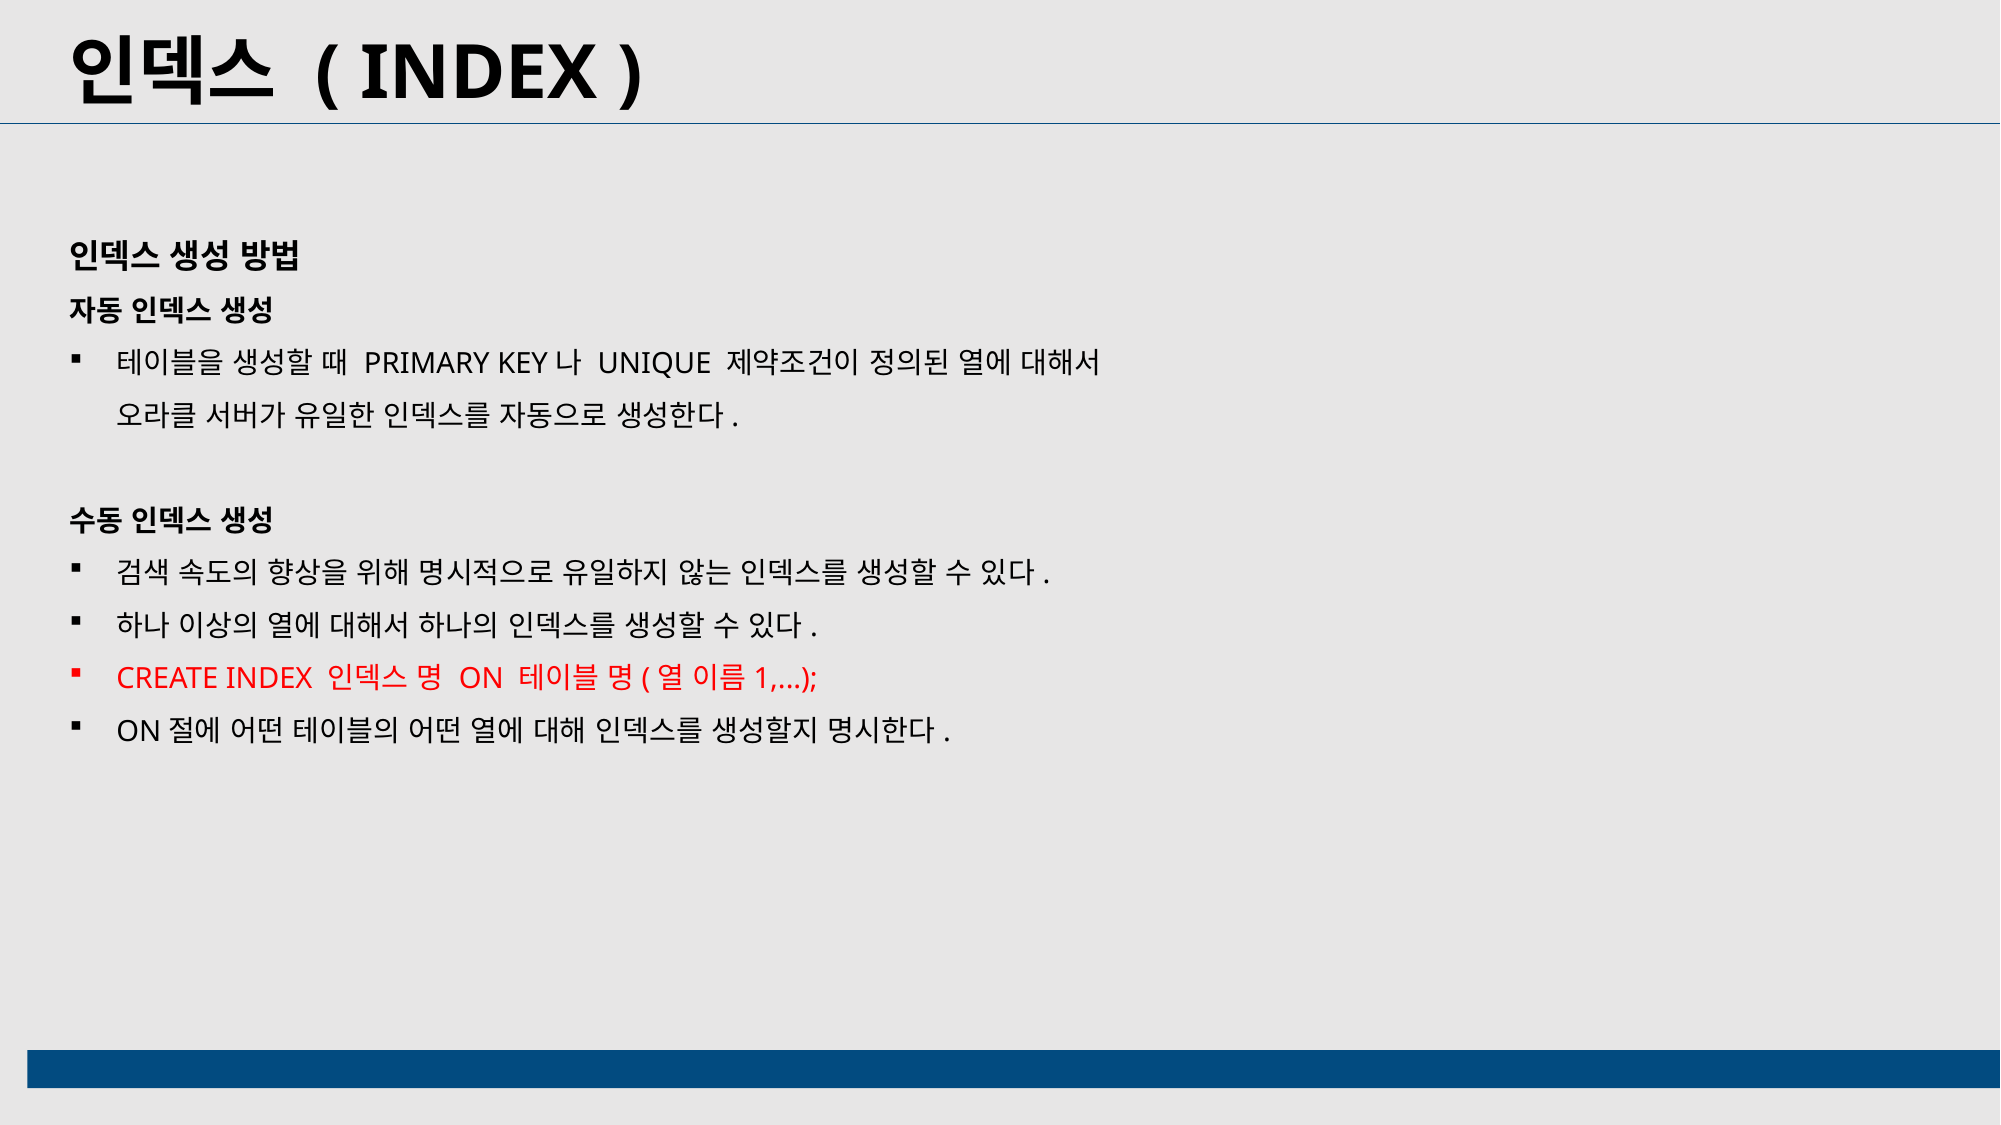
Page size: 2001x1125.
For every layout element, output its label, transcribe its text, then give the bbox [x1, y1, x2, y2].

text_box [26, 1049, 2000, 1089]
text_box 인덱스 ( INDEX ) [54, 16, 1361, 122]
text_box 인덱스 생성 방법 자동 인덱스 생성 테이블을 생성할 때 PRIMARY KEY나 UNIQUE 제약조건이 정의된 열에 대해서 오라클 서버가 유일한 인덱스를 자동으로 생성한다. 수동 인덱스 생성 검색 속도의 향상을 위해 명시적으로 유일하지 않는 인덱스를 생성할 수 있다. 하나 이상의 열에 대해서 하나의 인덱스를 생성할 수 있다. CREATE INDEX 인덱스 명 ON 테이블 명(열 이름1,...); ON절에 어떤 테이블의 어떤 열에 대해 인덱스를 생성할지 명시한다. [54, 207, 1151, 807]
